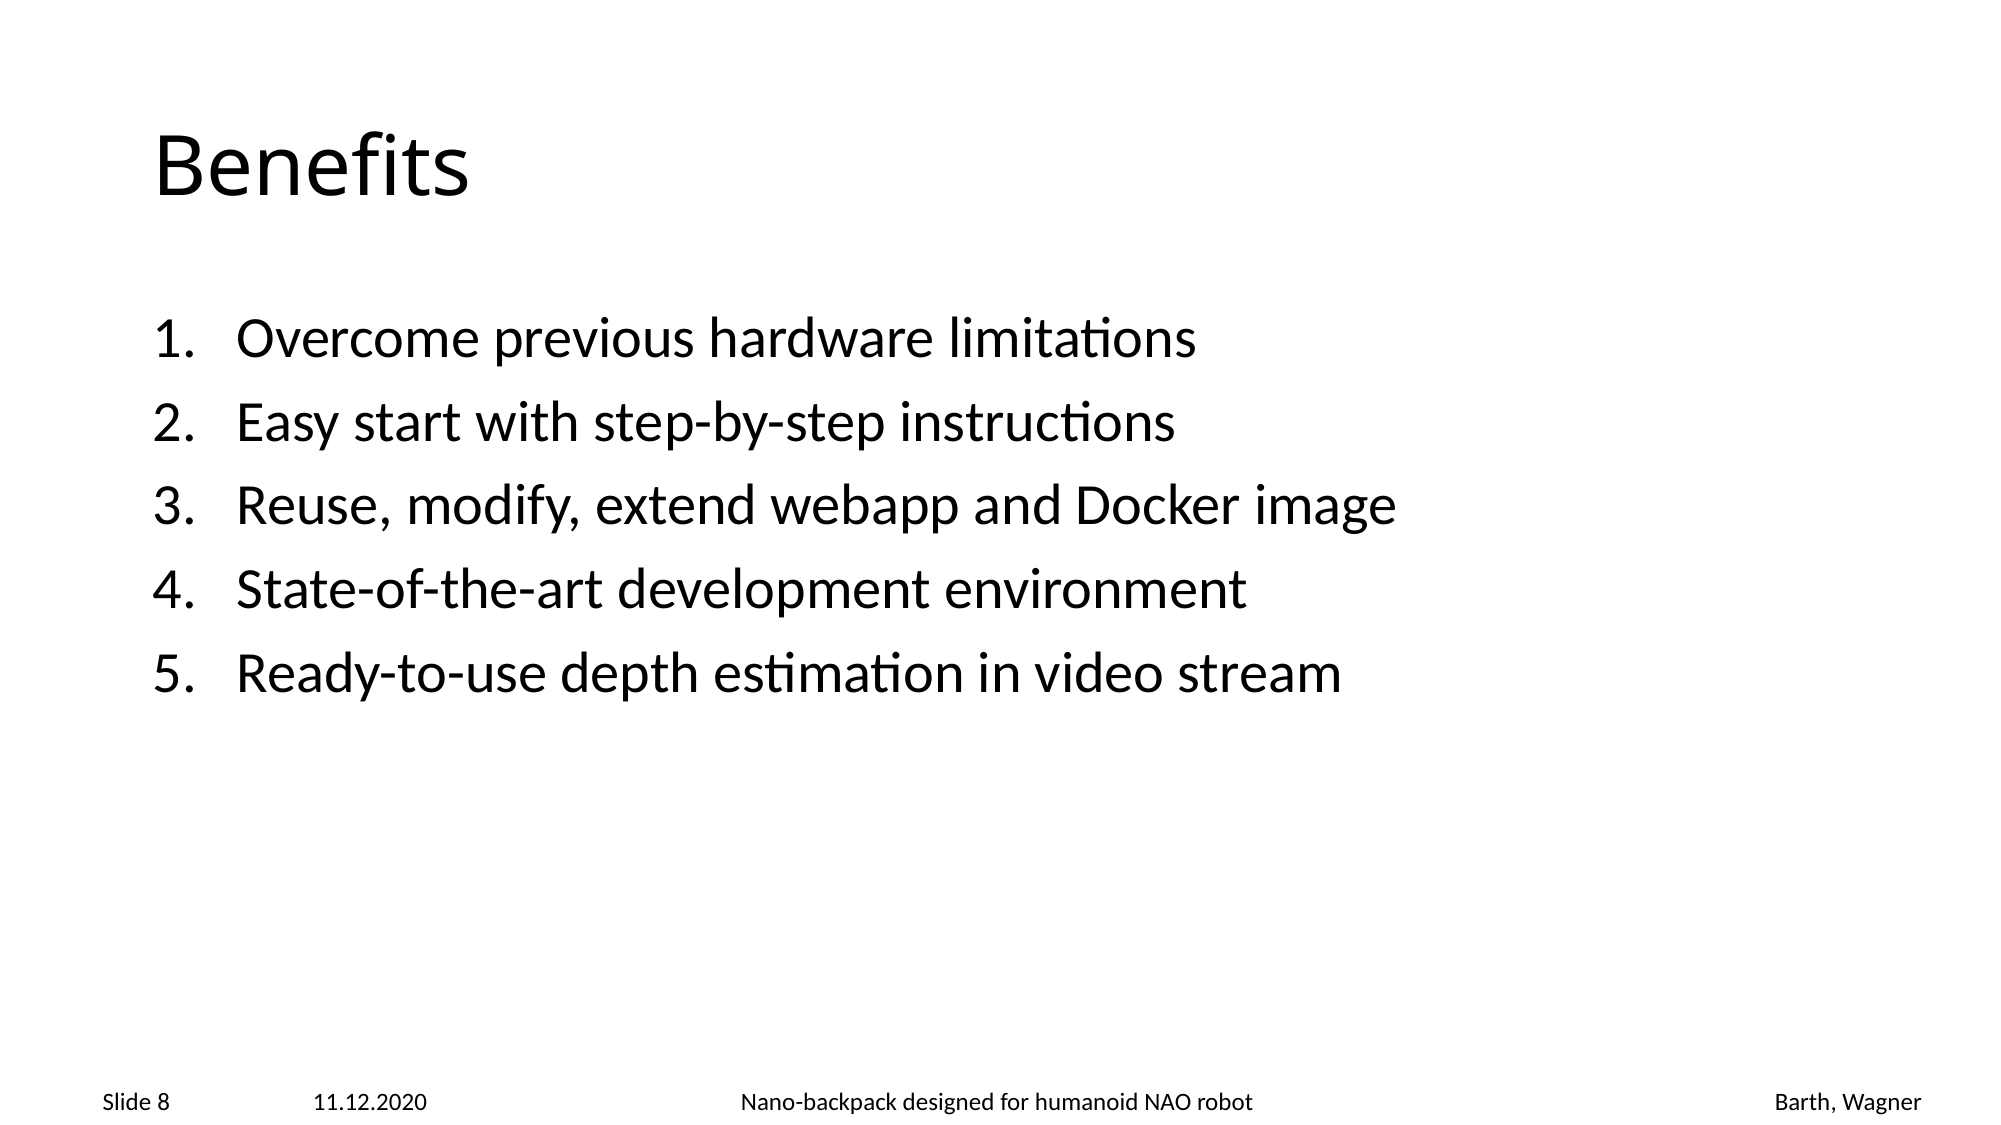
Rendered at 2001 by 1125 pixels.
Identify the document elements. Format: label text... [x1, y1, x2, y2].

text_box 11.12.2020 [290, 1082, 646, 1125]
text_box Slide 8 [0, 1082, 290, 1125]
text_box Barth, Wagner [1703, 1082, 2000, 1125]
title Benefits [137, 59, 1863, 278]
text_box Nano-backpack designed for humanoid NAO robot [646, 1082, 1703, 1125]
list Overcome previous hardware limitations Easy start with step-by-step instructions Reuse, modify, extend webapp and Docker image State-of-the-art development environment Ready-to-use depth estimation in video stream [137, 299, 1863, 1014]
